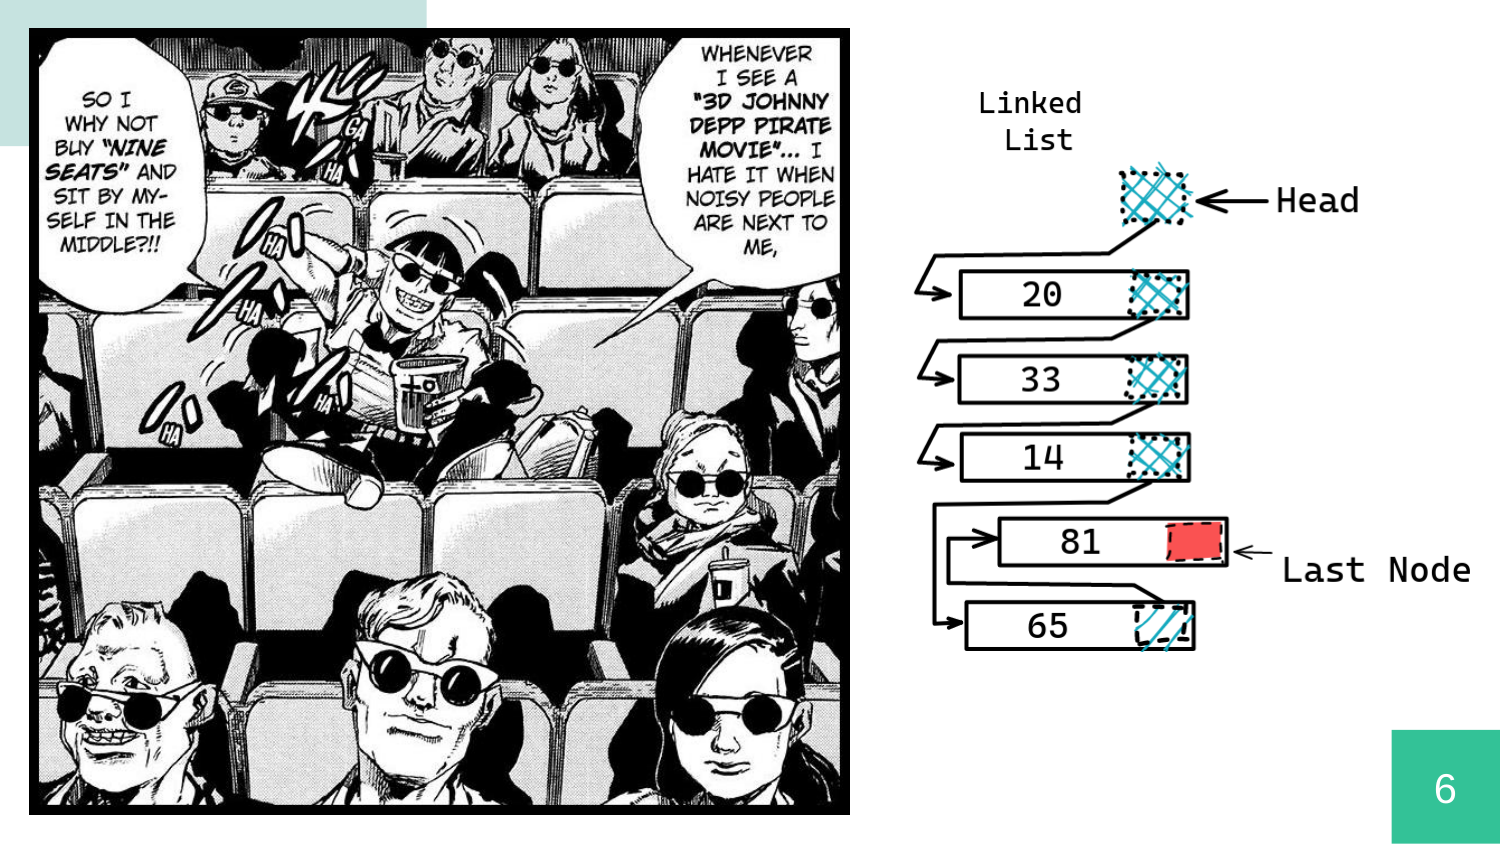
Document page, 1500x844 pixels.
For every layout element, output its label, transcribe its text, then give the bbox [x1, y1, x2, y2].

picture [28, 28, 850, 815]
text_box 6 [1391, 729, 1500, 844]
picture [876, 84, 1482, 653]
text_box [0, 0, 427, 147]
